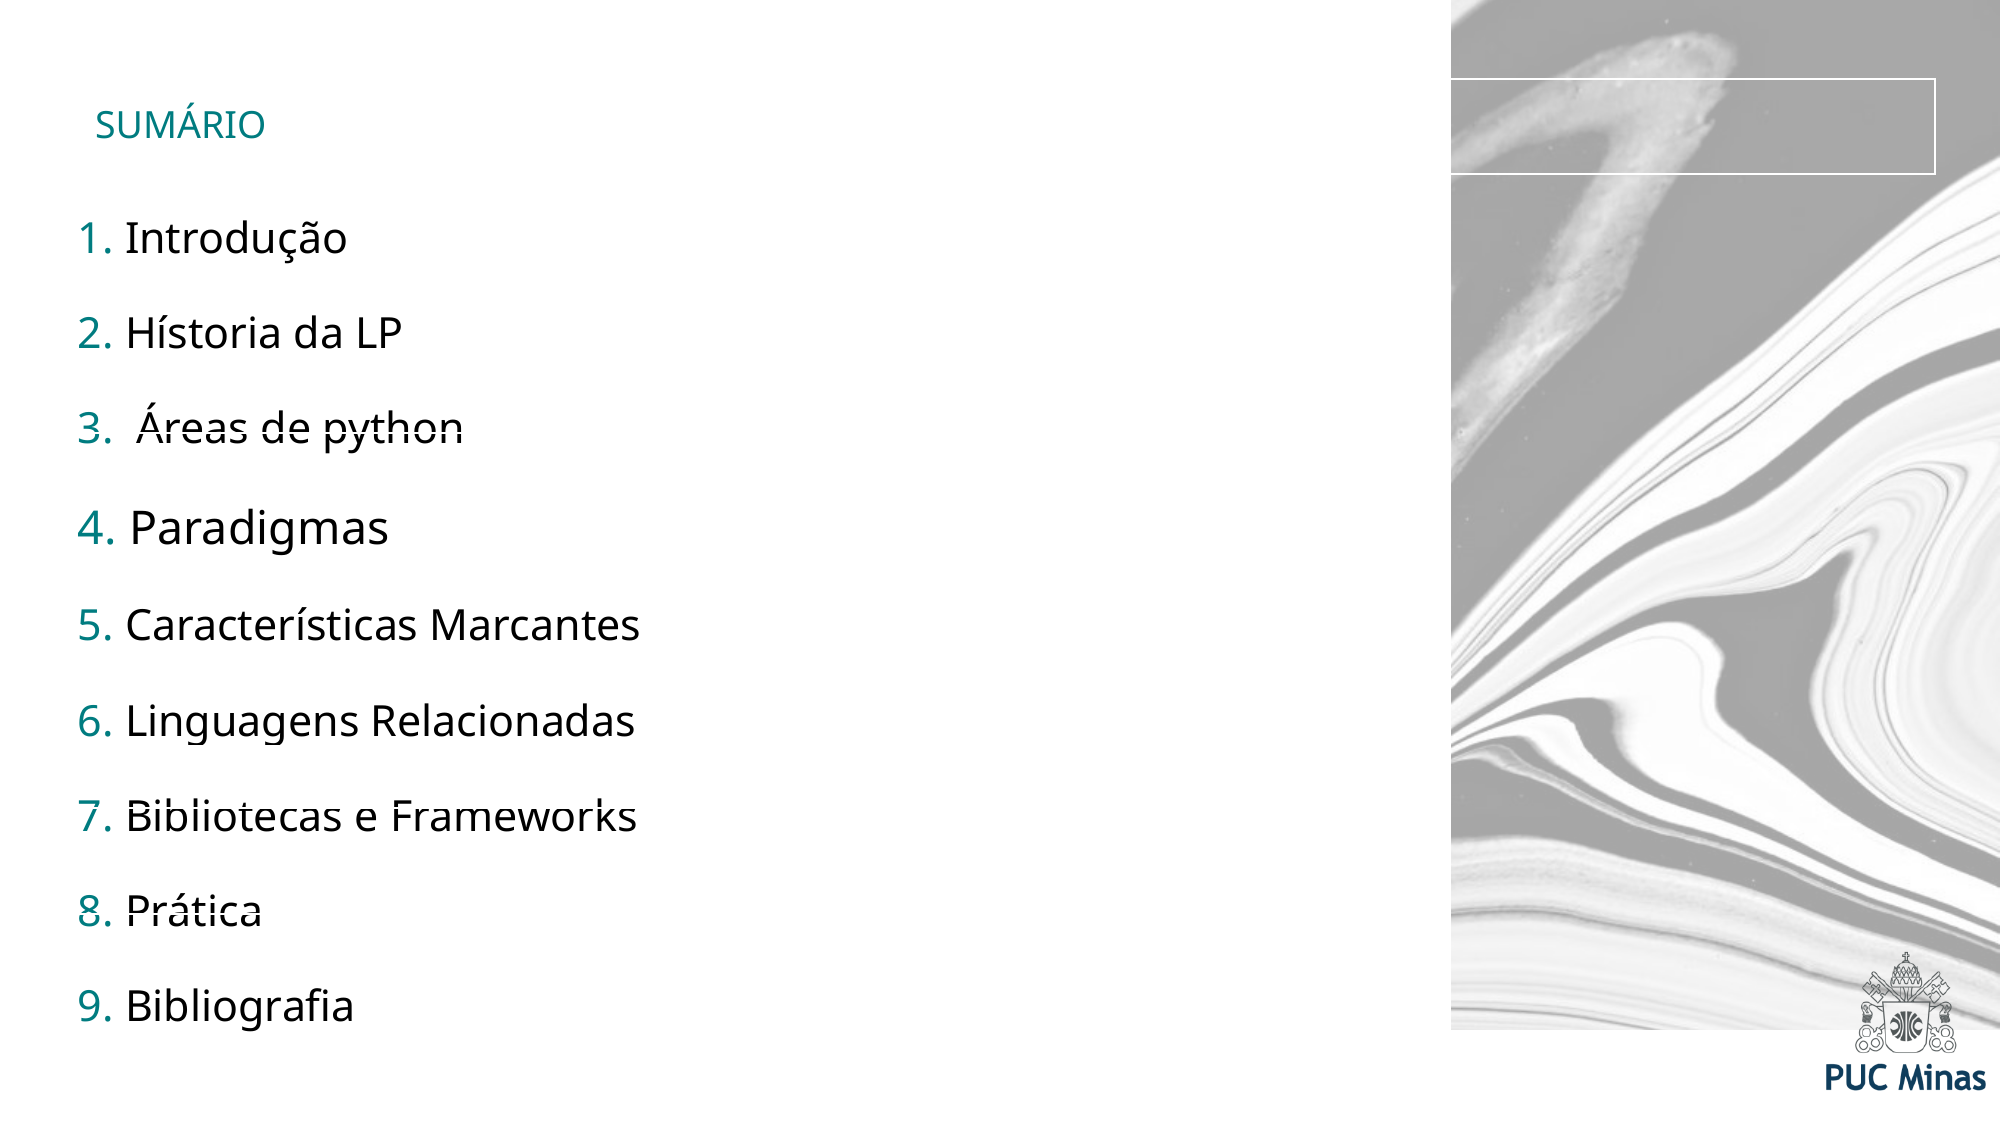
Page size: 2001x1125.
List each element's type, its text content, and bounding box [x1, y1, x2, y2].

title SUMÁRIO [64, 78, 970, 175]
picture [1815, 947, 1993, 1101]
list 1. Introdução 2. Hístoria da LP 3. Áreas de python 4. Paradigmas 5. Características Marcantes 6. Linguagens Relacionadas 7. Bibliotecas e Frameworks 8. Prática 9. Bibliografia [62, 177, 1456, 1045]
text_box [35, 357, 1369, 674]
